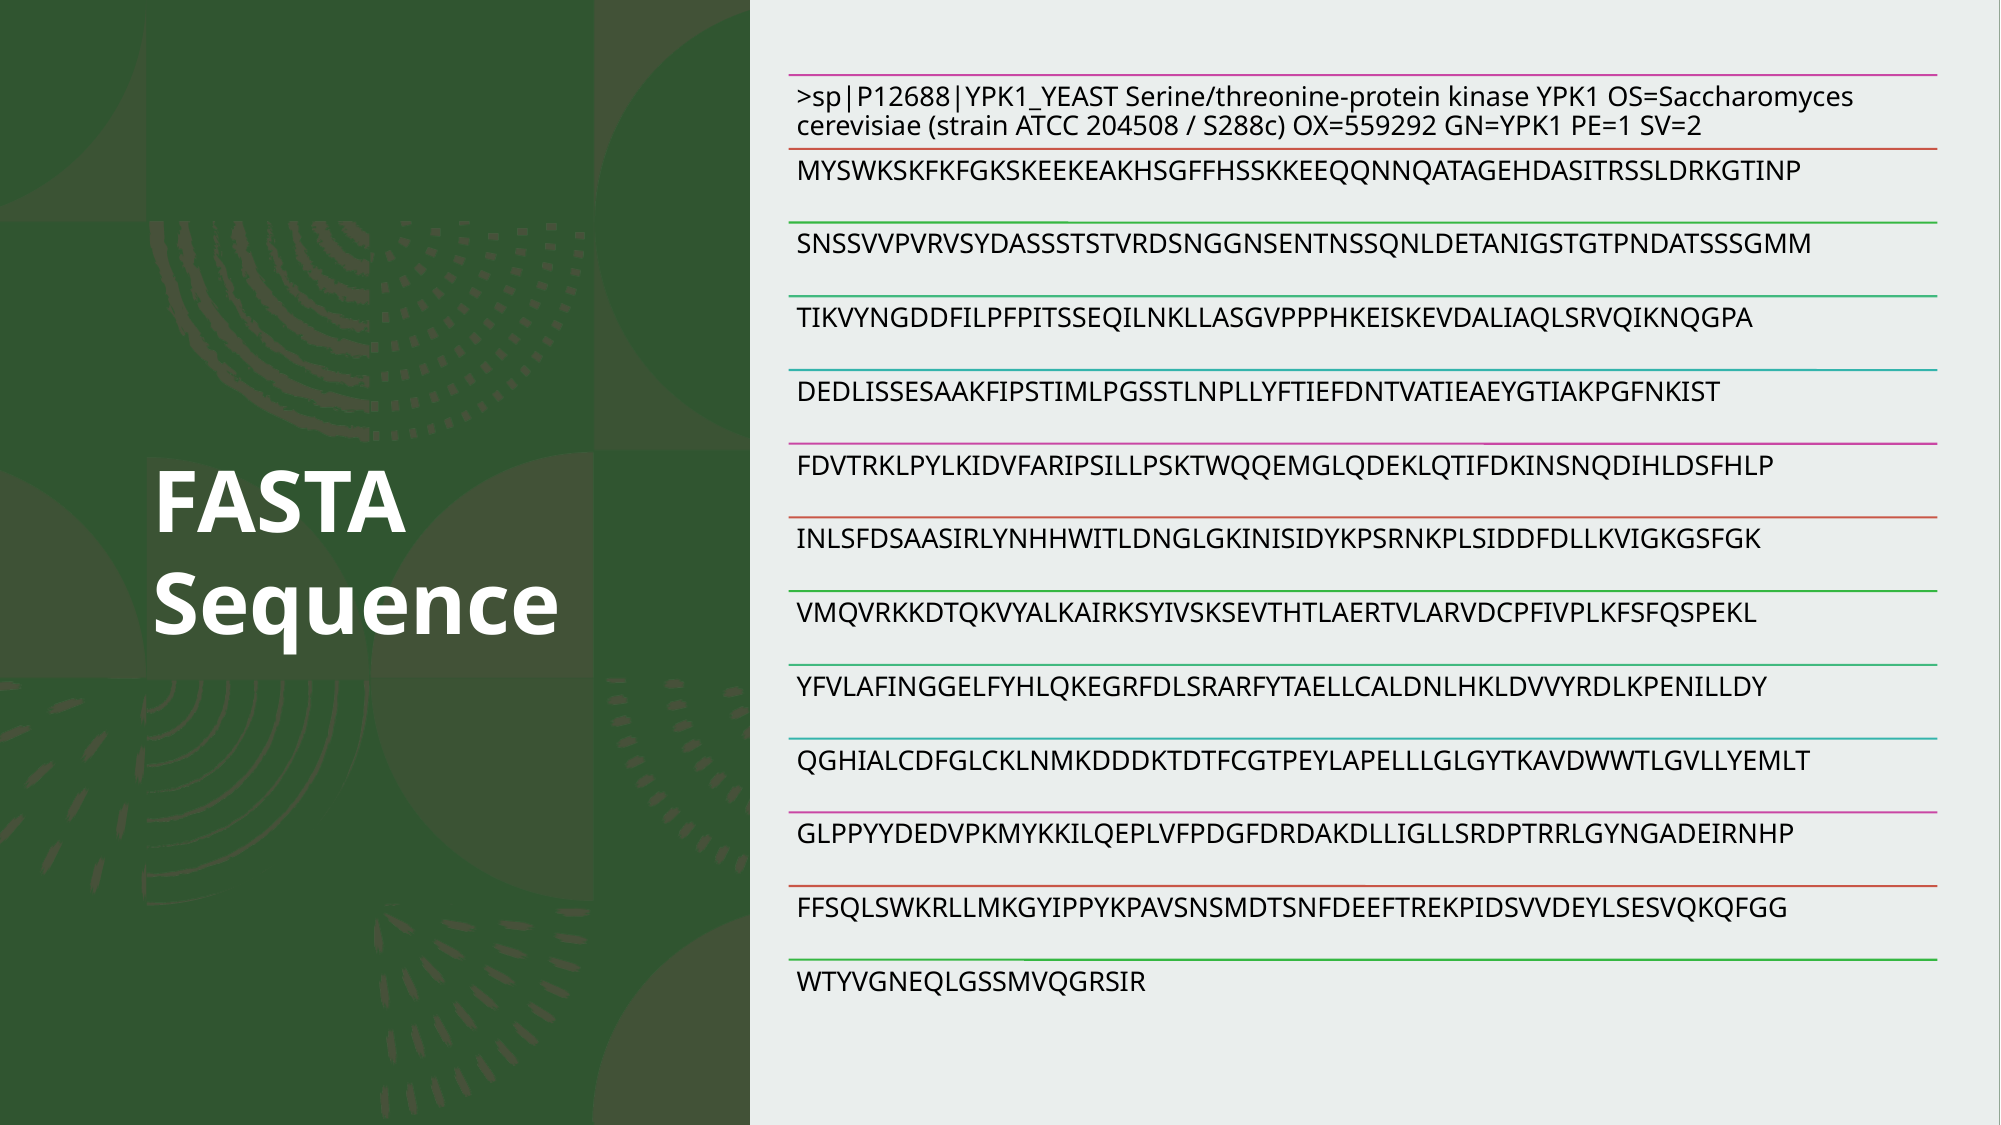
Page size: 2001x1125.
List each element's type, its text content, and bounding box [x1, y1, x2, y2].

title FASTA Sequence [137, 91, 600, 1007]
text_box [0, 0, 751, 1125]
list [788, 74, 1938, 1034]
text_box [751, 0, 2000, 1125]
